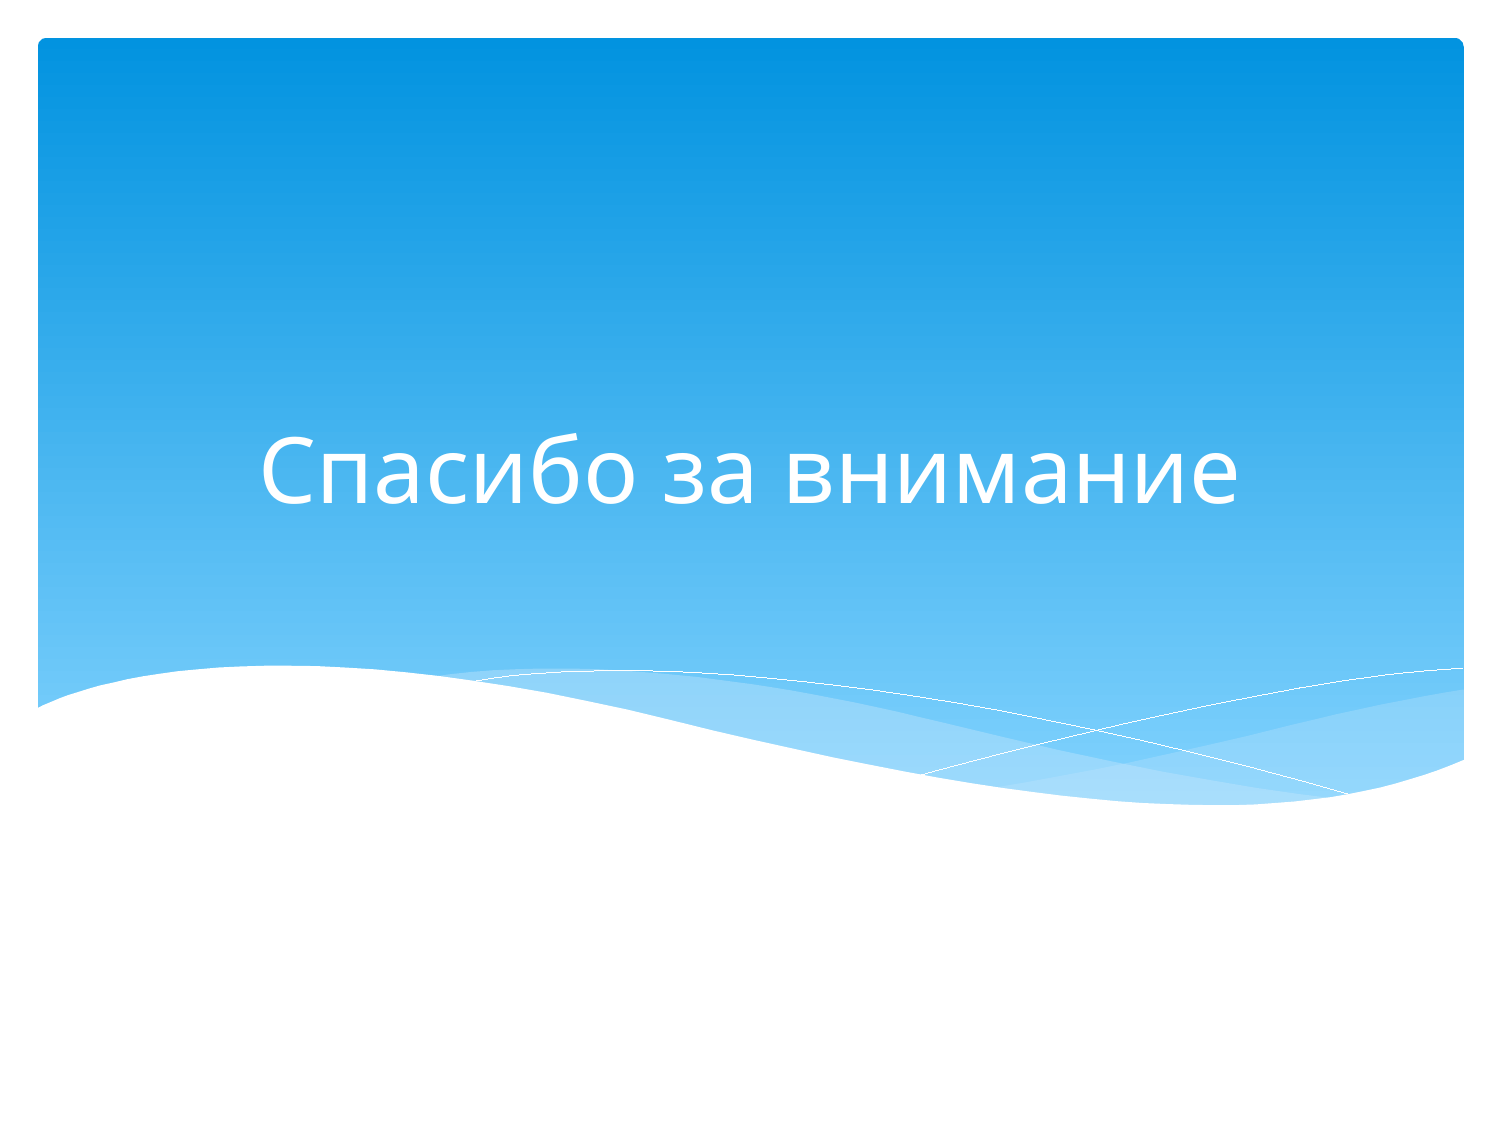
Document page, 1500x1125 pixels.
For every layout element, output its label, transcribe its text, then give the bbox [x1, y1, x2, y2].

title Спасибо за внимание [113, 404, 1389, 655]
